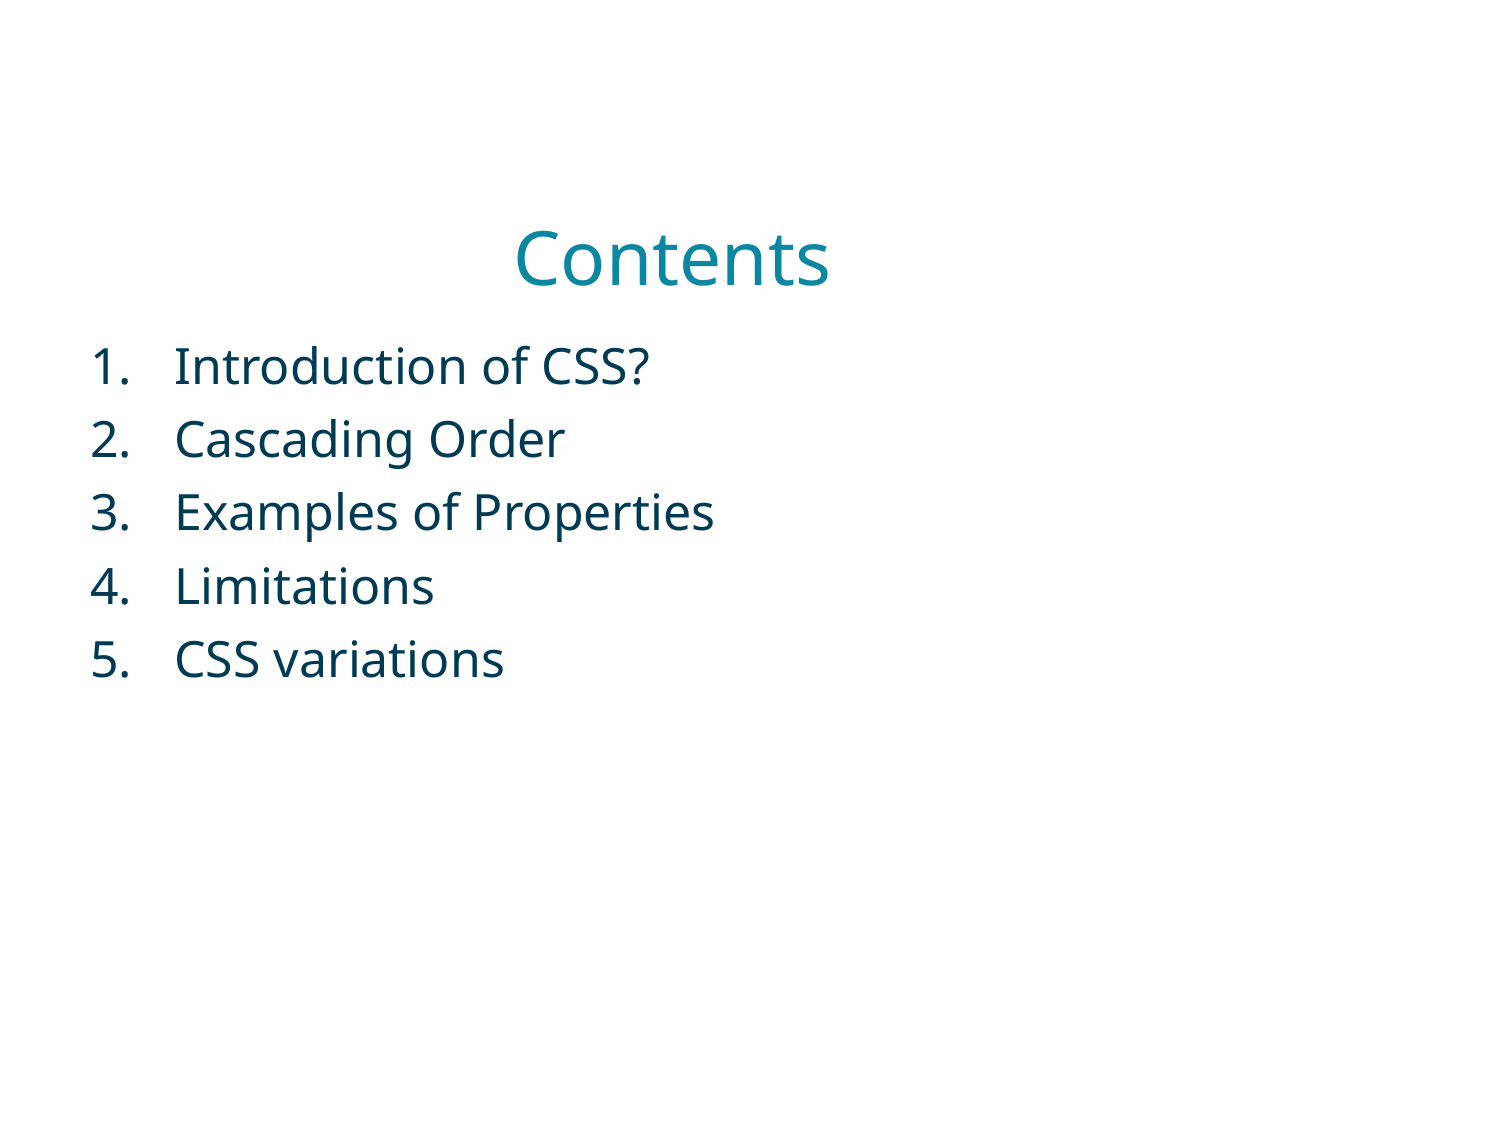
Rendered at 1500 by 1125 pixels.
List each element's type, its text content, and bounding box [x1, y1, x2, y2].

title Contents [117, 161, 1227, 326]
list Introduction of CSS? Cascading Order Examples of Properties Limitations CSS variations [75, 326, 1425, 1020]
